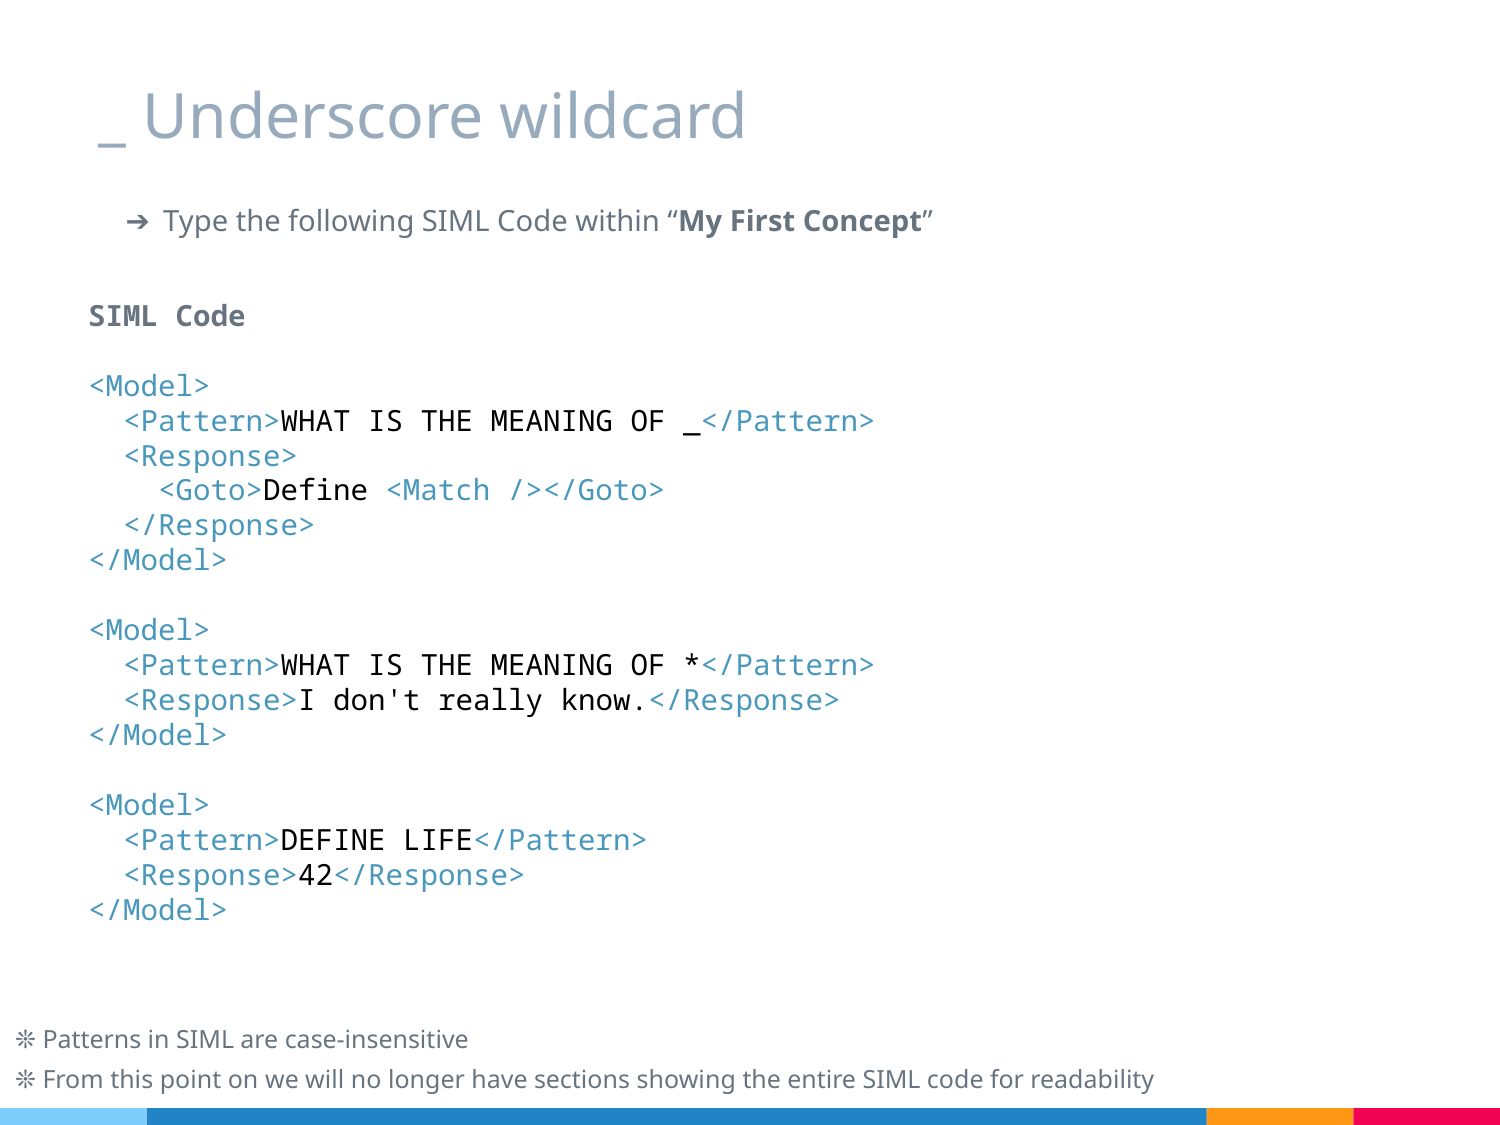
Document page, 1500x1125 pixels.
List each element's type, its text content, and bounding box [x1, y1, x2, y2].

title _ Underscore wildcard [83, 63, 1459, 167]
text_box ❊ From this point on we will no longer have sections showing the entire SIML code for readability [0, 1063, 1426, 1103]
text_box ❊ Patterns in SIML are case-insensitive [0, 1014, 1426, 1063]
text_box SIML Code <Model> <Pattern>WHAT IS THE MEANING OF _</Pattern> <Response> <Goto>Define <Match /></Goto> </Response> </Model> <Model> <Pattern>WHAT IS THE MEANING OF *</Pattern> <Response>I don't really know.</Response> </Model> <Model> <Pattern>DEFINE LIFE</Pattern> <Response>42</Response> </Model> [73, 320, 1449, 973]
text_box Type the following SIML Code within “My First Concept” [73, 181, 1427, 258]
